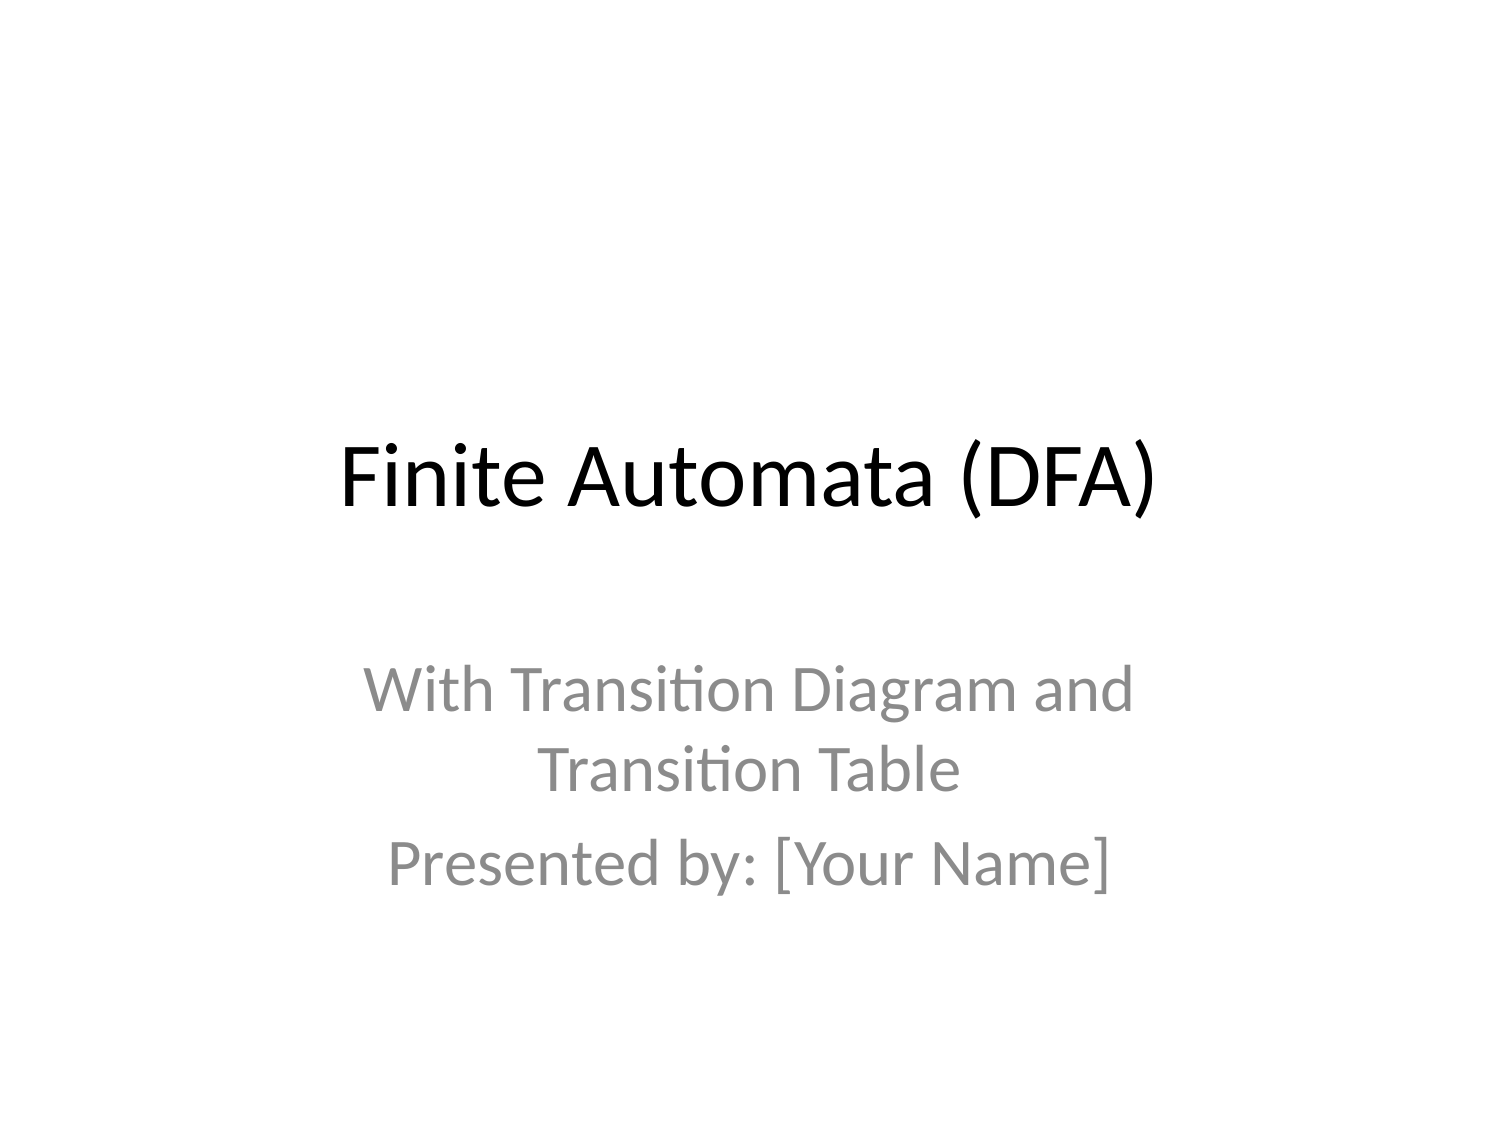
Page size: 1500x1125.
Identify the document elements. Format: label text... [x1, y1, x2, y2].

subtitle With Transition Diagram and Transition Table Presented by: [Your Name] [225, 637, 1275, 925]
title Finite Automata (DFA) [112, 349, 1388, 591]
